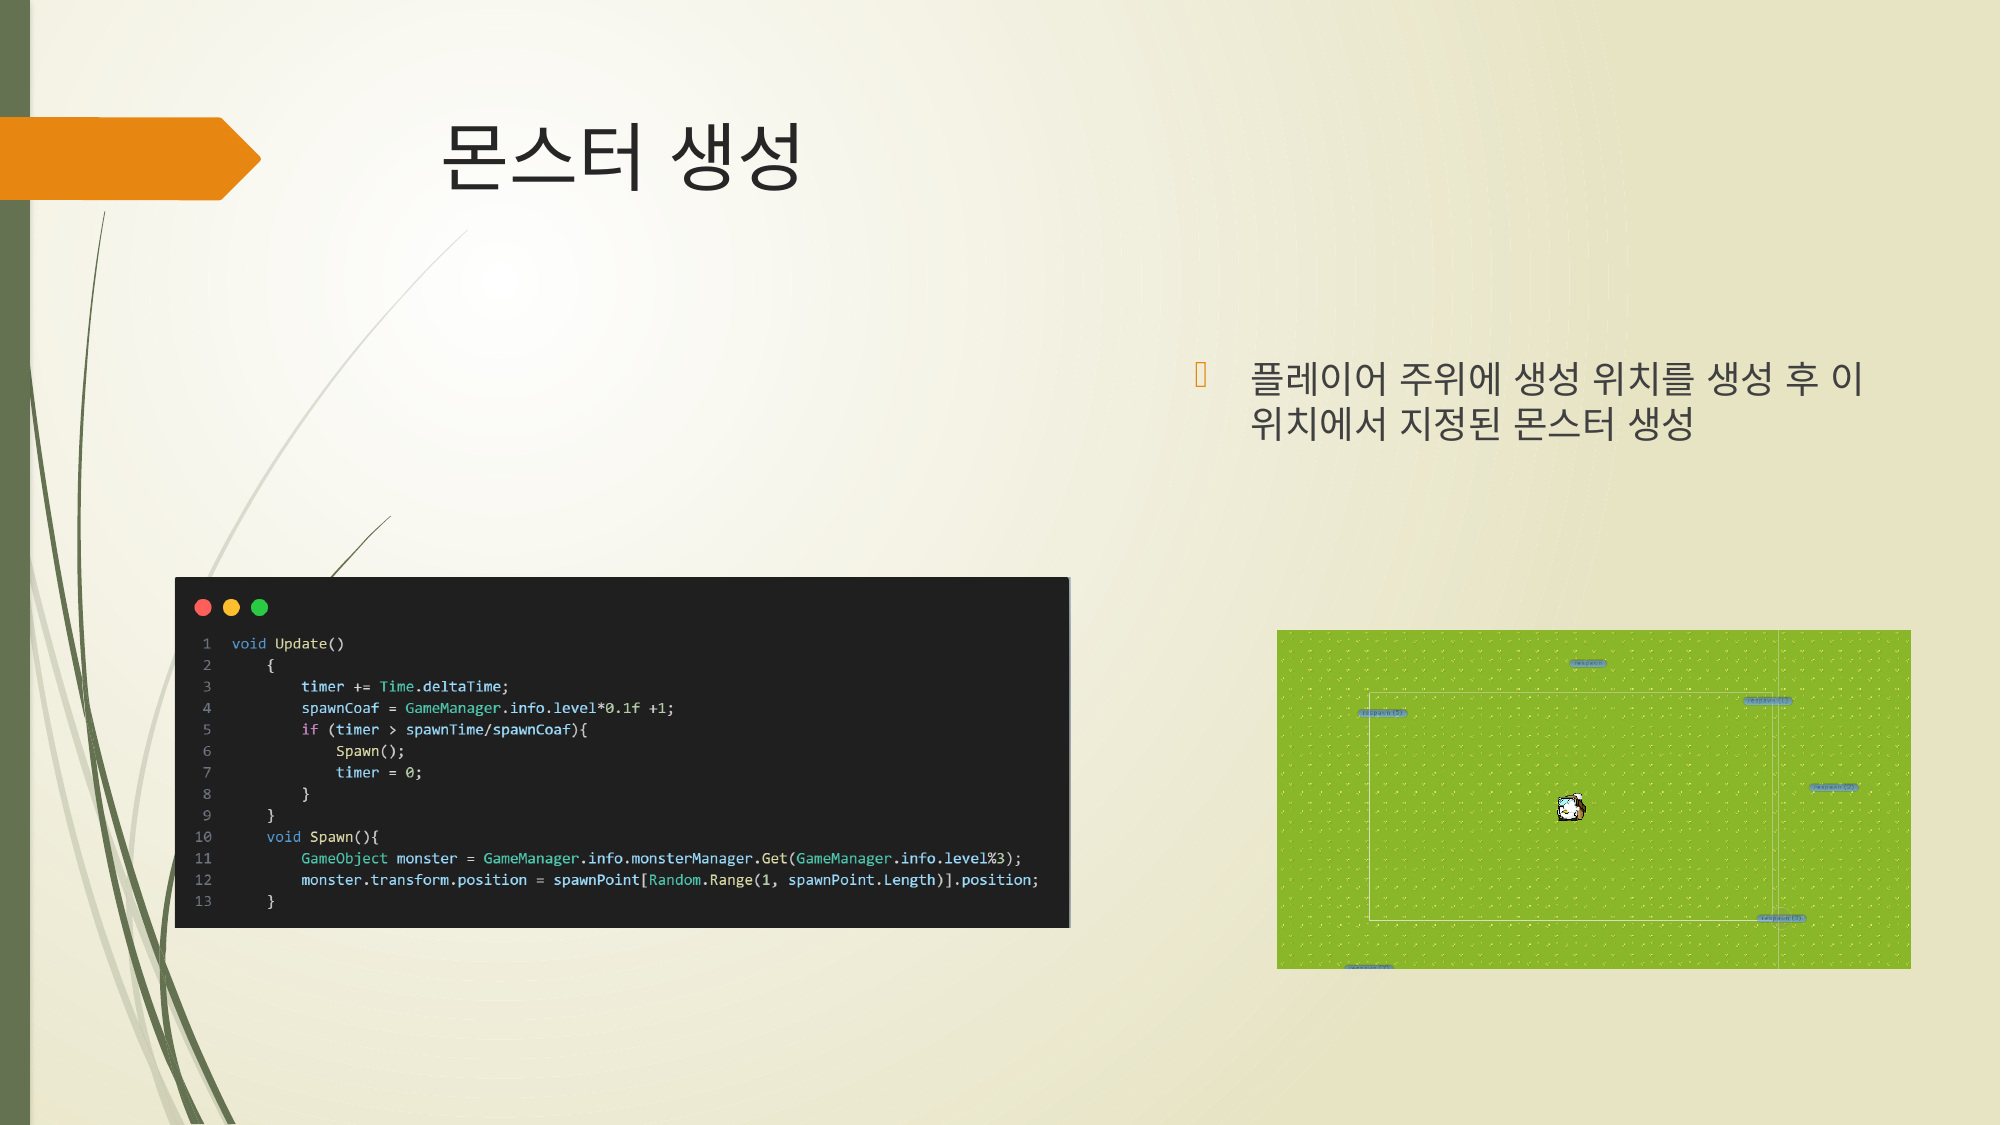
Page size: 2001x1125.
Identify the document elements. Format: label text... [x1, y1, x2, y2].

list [1276, 630, 1911, 969]
title 몬스터 생성 [425, 102, 1888, 313]
picture [174, 576, 1071, 928]
list 플레이어 주위에 생성 위치를 생성 후 이 위치에서 지정된 몬스터 생성 [1179, 348, 1888, 969]
